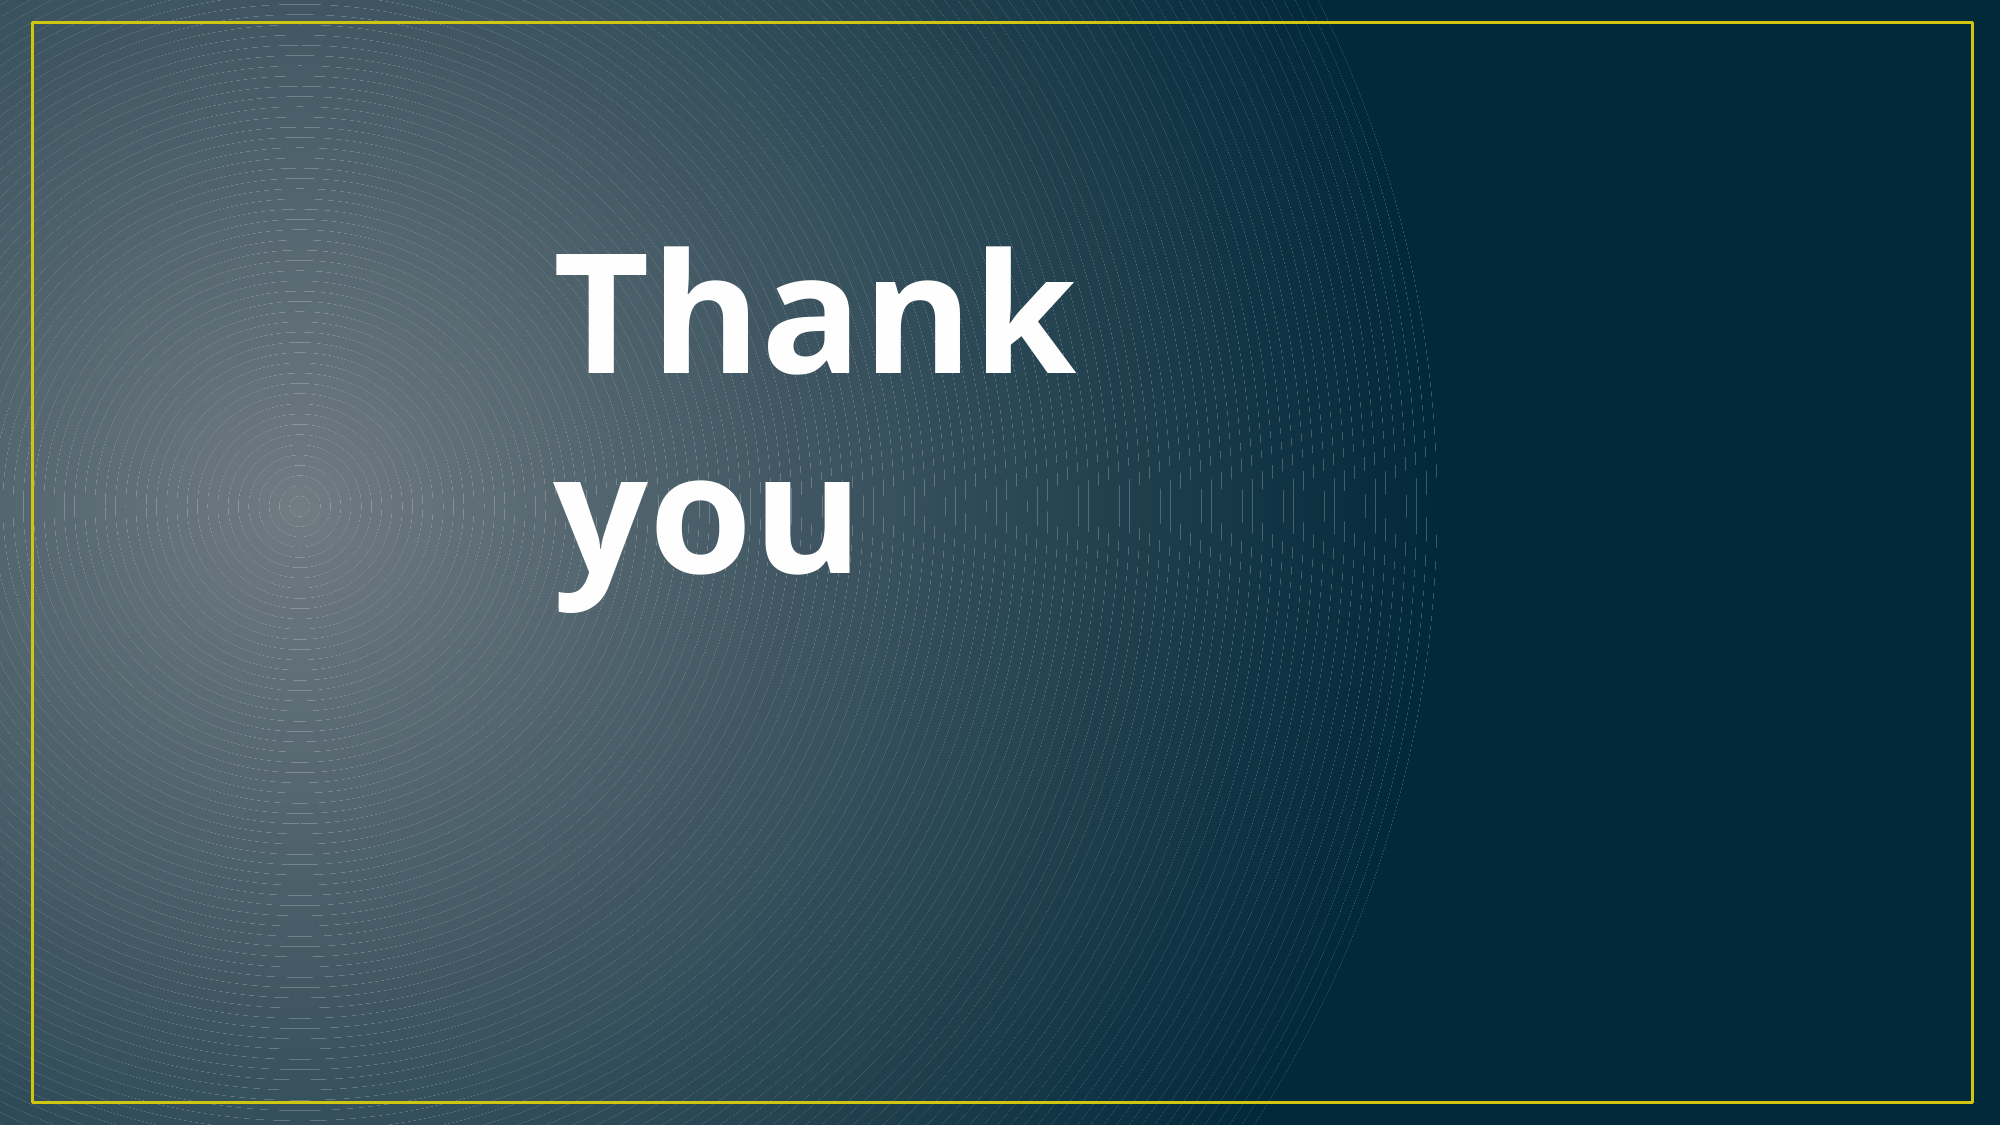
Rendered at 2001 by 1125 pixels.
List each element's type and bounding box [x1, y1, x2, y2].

list [99, 262, 1900, 1005]
